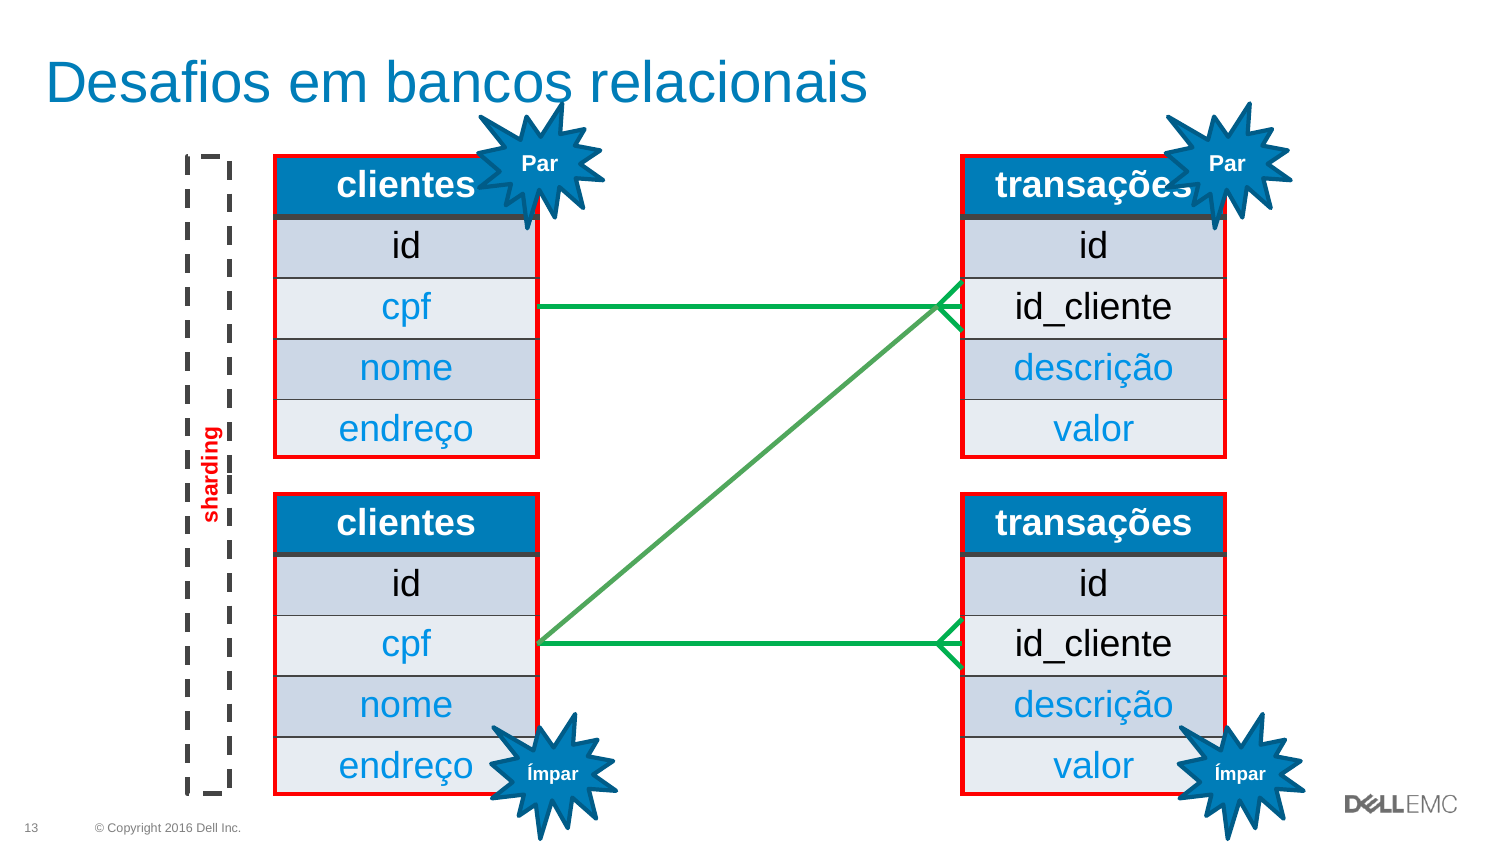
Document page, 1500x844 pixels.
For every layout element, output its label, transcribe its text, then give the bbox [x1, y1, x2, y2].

table_header clientes [277, 496, 532, 552]
table_cell nome [277, 340, 532, 399]
table_cell id [277, 557, 532, 615]
table_cell endreço [277, 738, 512, 792]
table_header transações [965, 158, 1210, 214]
table_cell id_cliente [965, 279, 1223, 338]
table_cell id_cliente [965, 616, 1223, 675]
table_cell cpf [277, 279, 535, 338]
table_cell cpf [277, 616, 534, 675]
text_box Par [476, 101, 606, 231]
picture [1345, 793, 1457, 814]
table_cell valor [965, 400, 1223, 455]
text_box Par [1163, 101, 1293, 231]
table_cell descrição [965, 340, 1223, 399]
table_cell id [277, 220, 535, 277]
title Desafios em bancos relacionais [45, 44, 1350, 150]
table_cell nome [277, 677, 535, 736]
table_header transações [965, 496, 1223, 552]
table_cell id [965, 220, 1223, 277]
table_cell endreço [277, 400, 532, 455]
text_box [537, 305, 938, 646]
table_header clientes [277, 158, 523, 214]
table_cell id [965, 557, 1223, 615]
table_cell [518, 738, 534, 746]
text_box Ímpar [489, 711, 619, 842]
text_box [537, 281, 963, 332]
text_box Ímpar [1176, 711, 1306, 842]
table_cell valor [1206, 738, 1221, 746]
text_box sharding [187, 156, 230, 794]
table_cell valor [965, 738, 1200, 792]
table_cell descrição [965, 677, 1223, 736]
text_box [537, 618, 963, 670]
